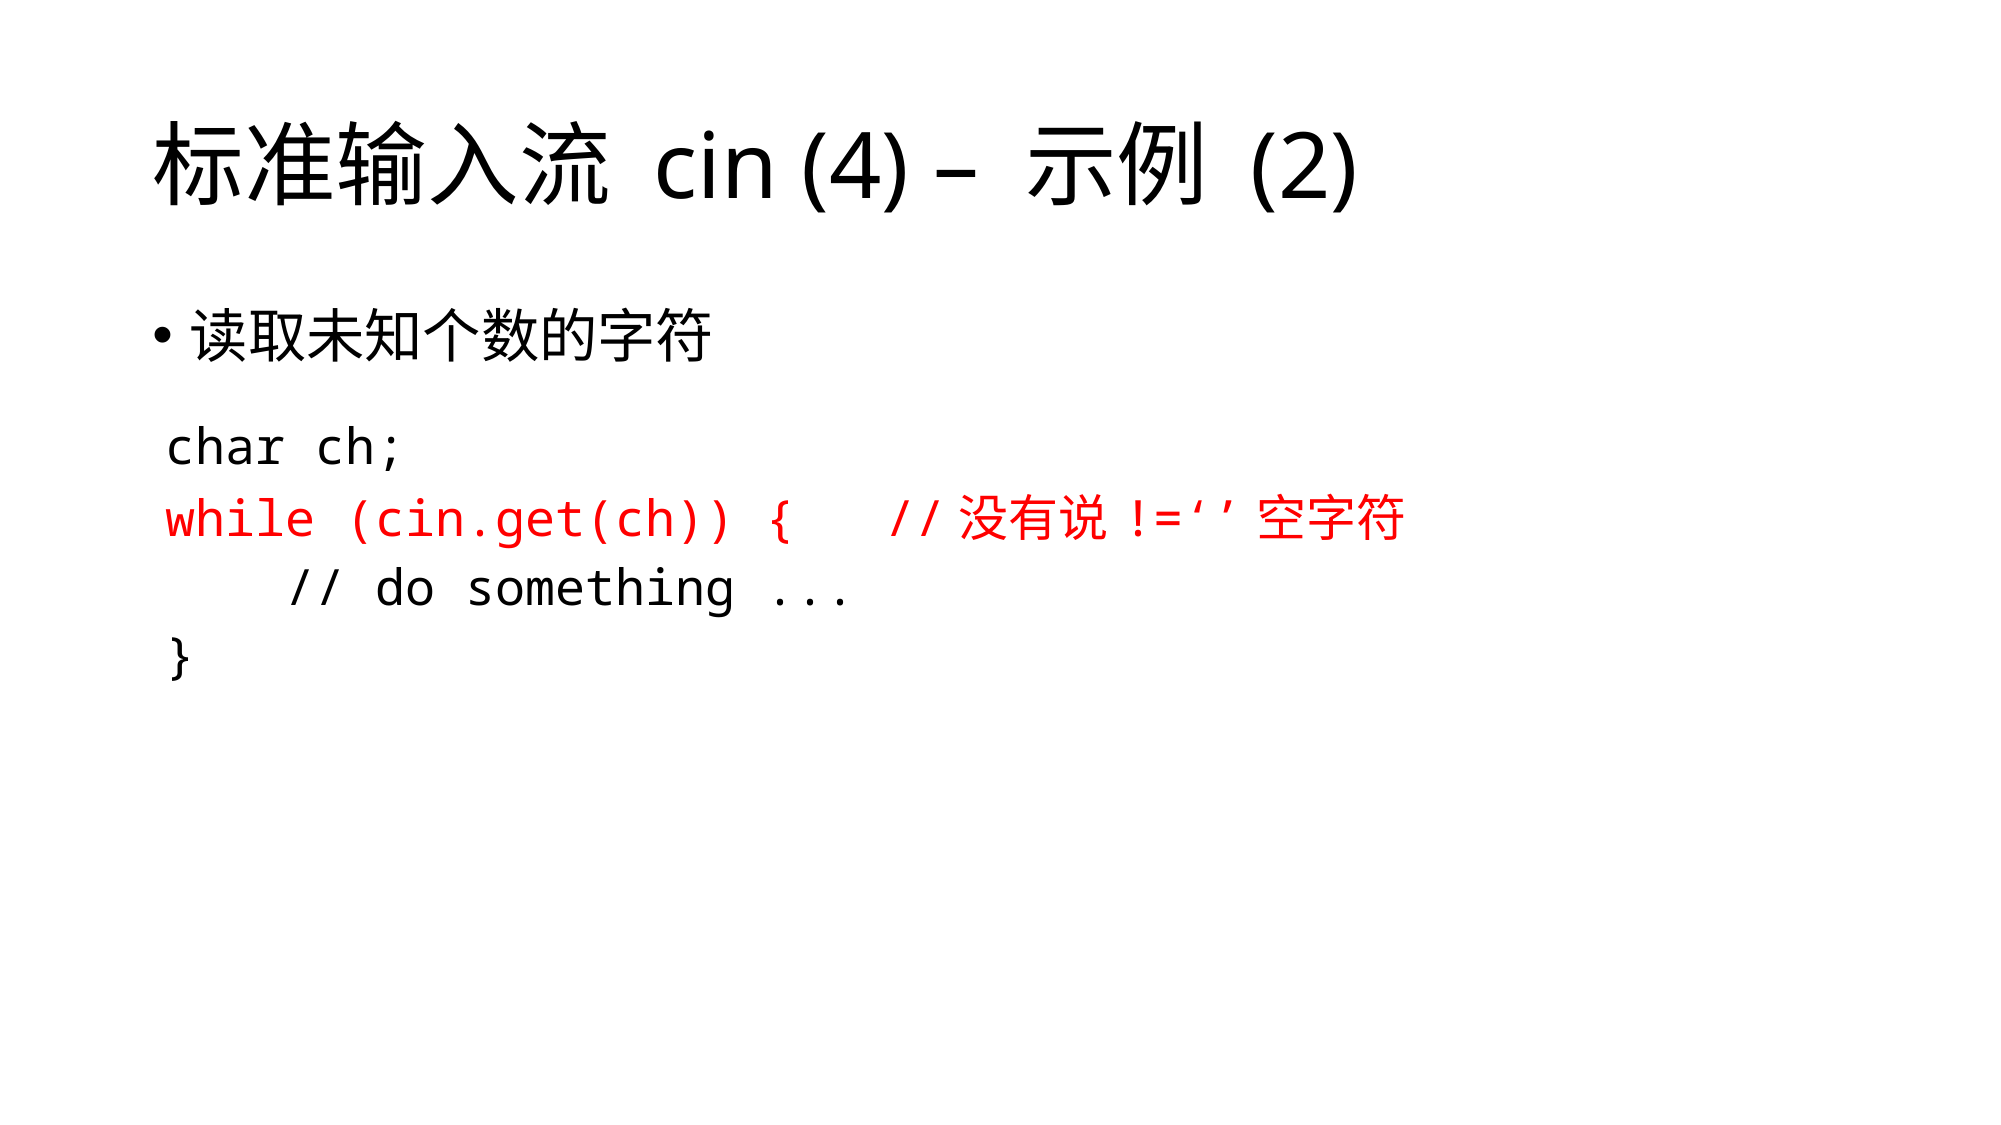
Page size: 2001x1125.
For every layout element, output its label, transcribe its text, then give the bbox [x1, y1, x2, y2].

list 读取未知个数的字符 [137, 299, 1863, 1066]
title 标准输入流 cin (4) – 示例 (2) [137, 59, 1863, 278]
table_header char ch; while (cin.get(ch)) { //没有说!=‘’空字符 // do something ... } [151, 404, 1517, 693]
